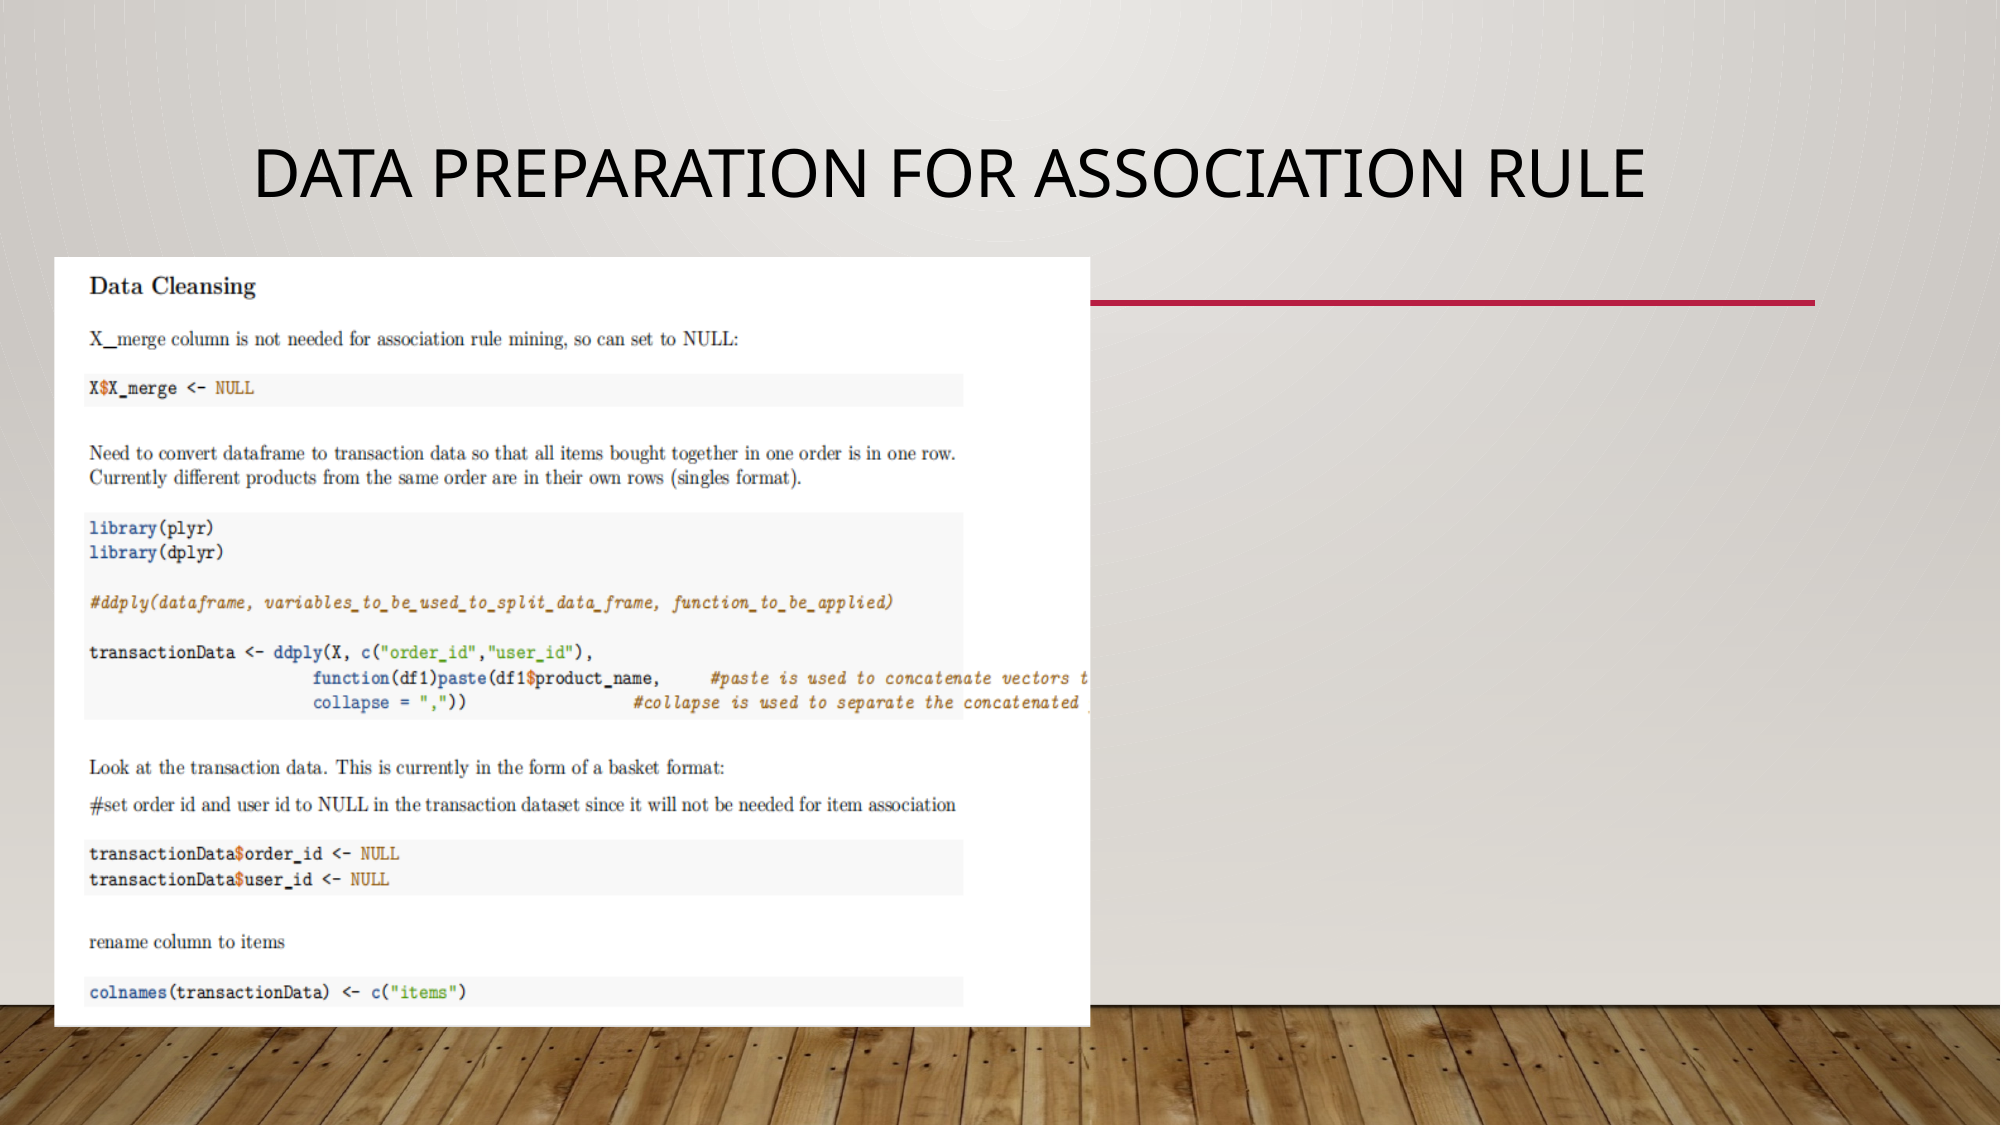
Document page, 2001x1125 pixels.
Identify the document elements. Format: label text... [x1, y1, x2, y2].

title Data Preparation for Association RULE [237, 132, 1814, 306]
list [53, 257, 1091, 1027]
picture [0, 1005, 2000, 1125]
